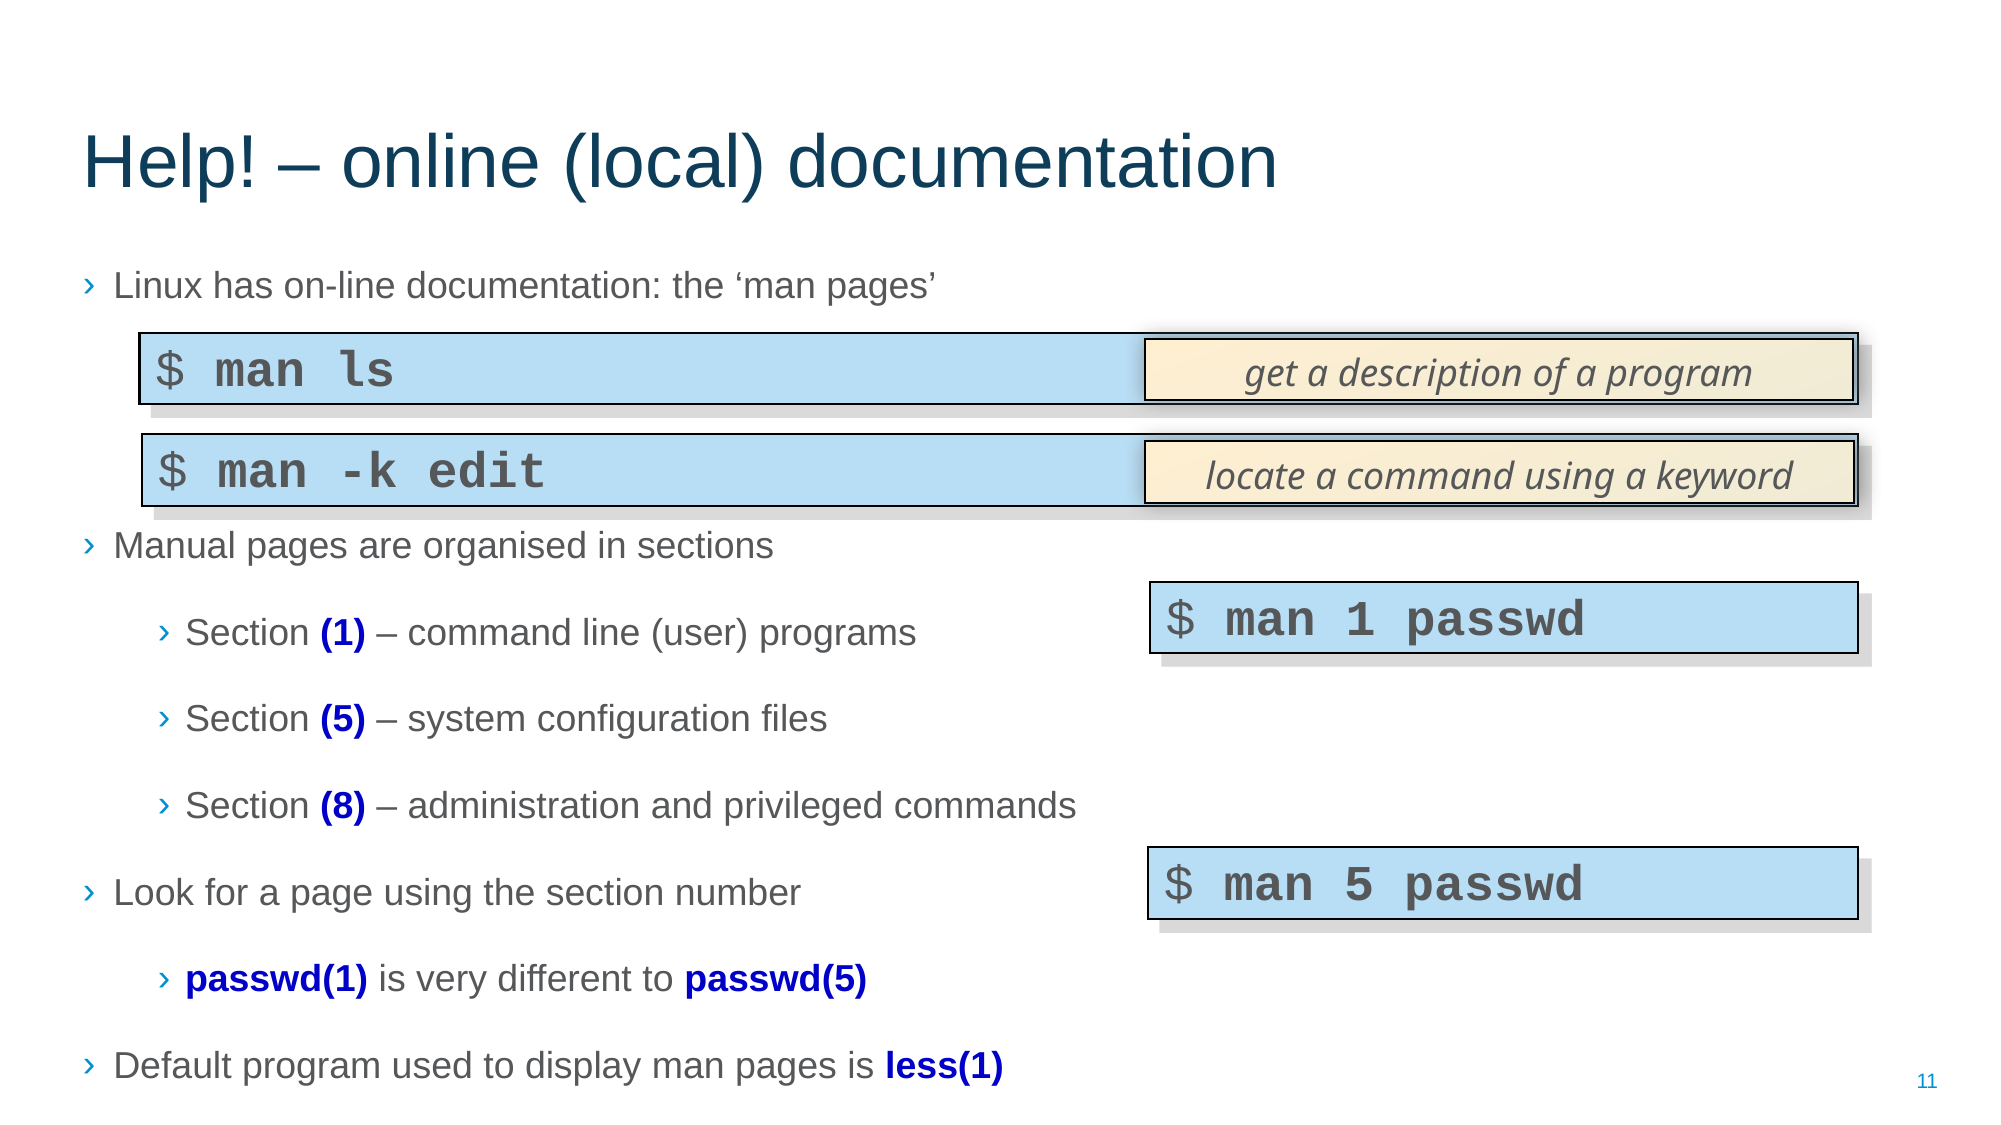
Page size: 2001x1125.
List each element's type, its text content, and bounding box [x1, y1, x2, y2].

text_box $ man ls [139, 332, 1137, 405]
text_box $ man 1 passwd [1149, 581, 1858, 653]
title Help! – online (local) documentation [67, 20, 1565, 210]
text_box $ man -k edit [141, 434, 1137, 506]
list Linux has on-line documentation: the ‘man pages’ Manual pages are organised in sections Section (1) – command line (user) programs Section (5) – system configuration files Section (8) – administration and privileged commands Look for a page using the section number passwd(1) is very different to passwd(5) Default program used to display man pages is less(1) [67, 253, 1939, 1000]
text_box locate a command using a keyword [1145, 441, 1854, 503]
text_box get a description of a program [1145, 338, 1854, 401]
text_box $ man 5 passwd [1148, 847, 1858, 919]
